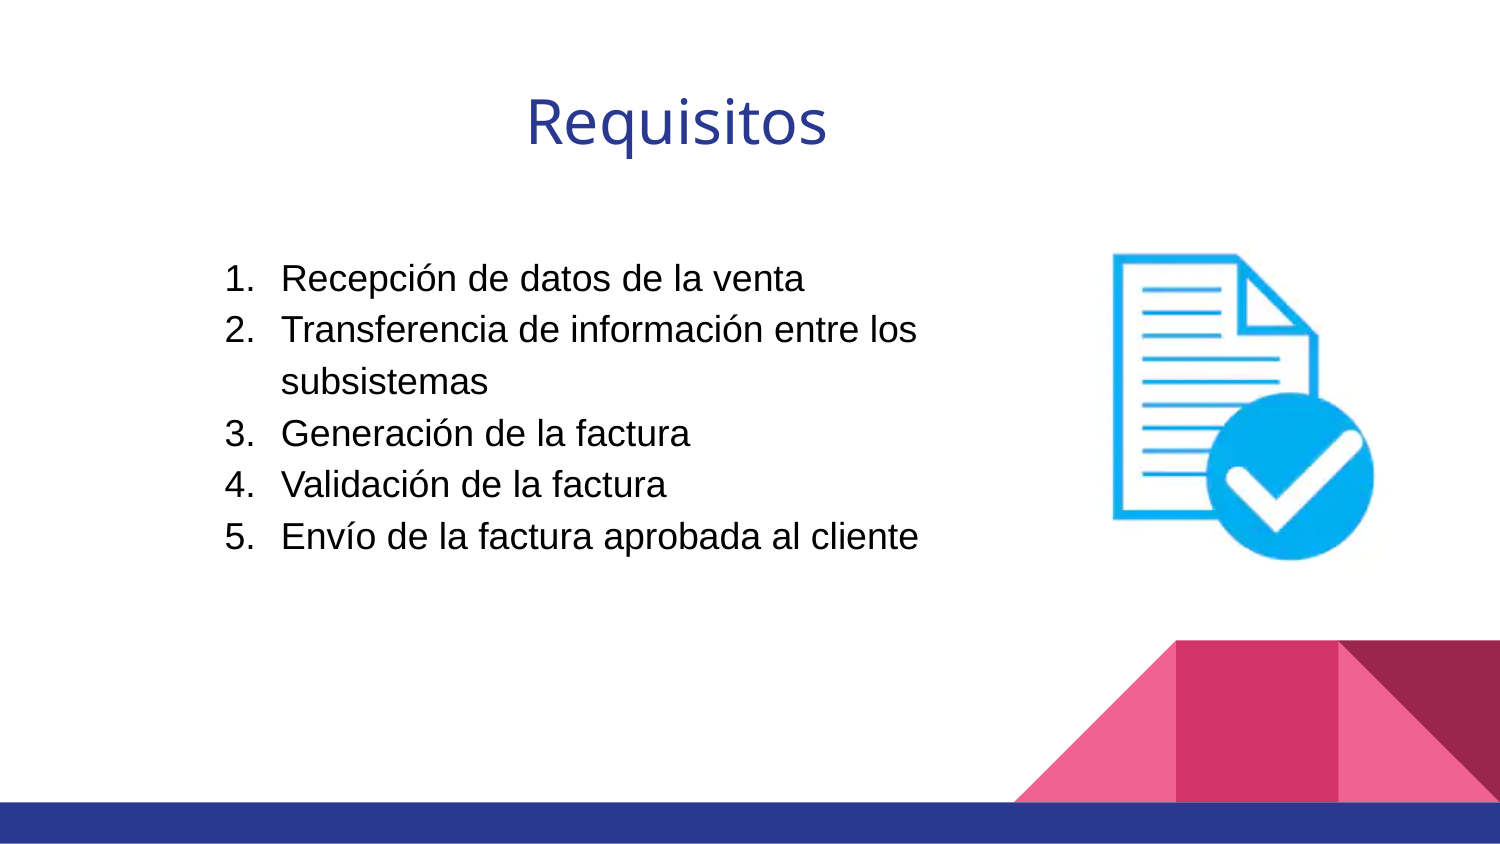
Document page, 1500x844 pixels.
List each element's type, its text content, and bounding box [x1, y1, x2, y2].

list Recepción de datos de la venta Transferencia de información entre los subsistemas Generación de la factura Validación de la factura Envío de la factura aprobada al cliente [190, 231, 991, 548]
picture [1014, 187, 1417, 582]
title Requisitos [51, 67, 1449, 167]
